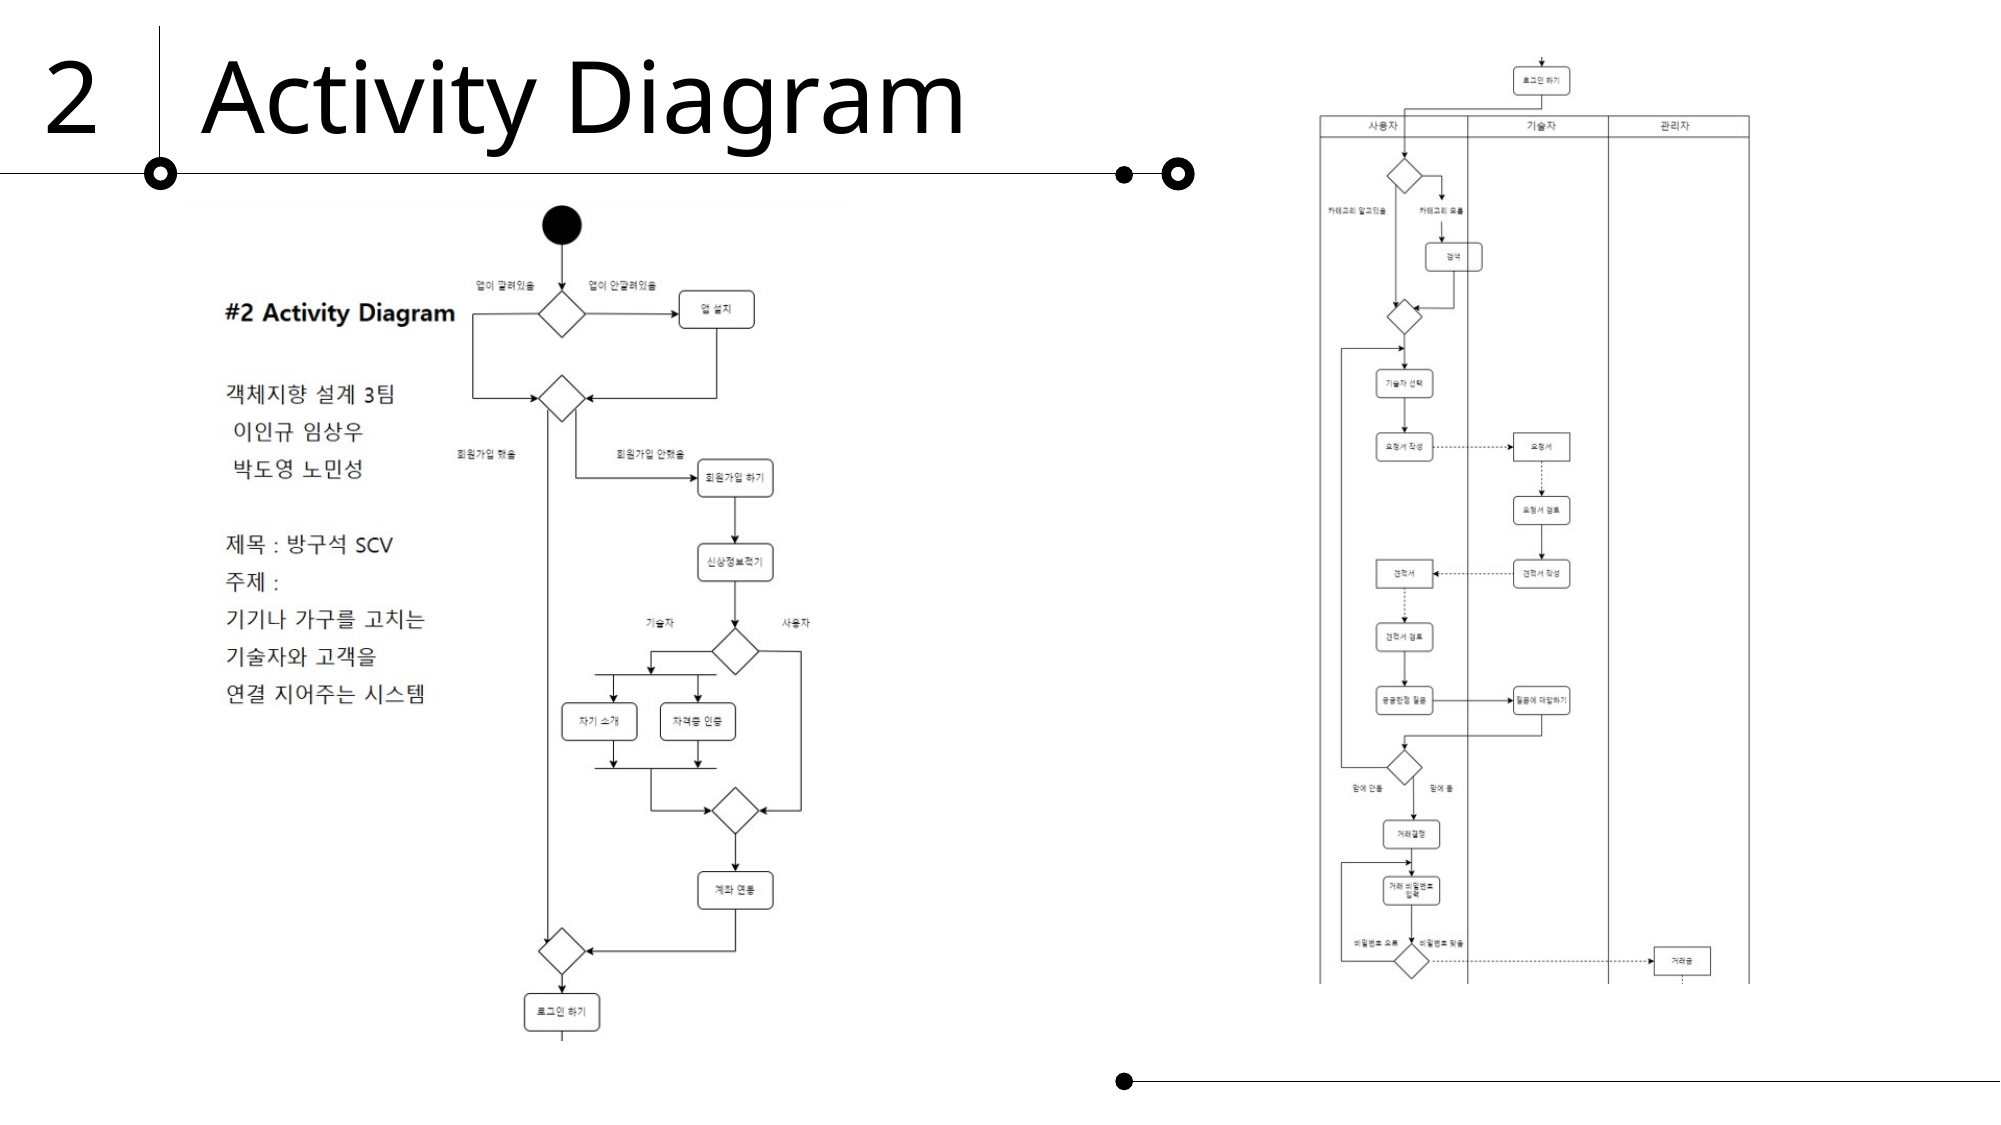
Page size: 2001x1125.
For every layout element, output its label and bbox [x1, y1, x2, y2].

picture [1266, 57, 1758, 984]
text_box [0, 25, 1190, 186]
picture [186, 205, 851, 1041]
text_box [1115, 1072, 2000, 1091]
